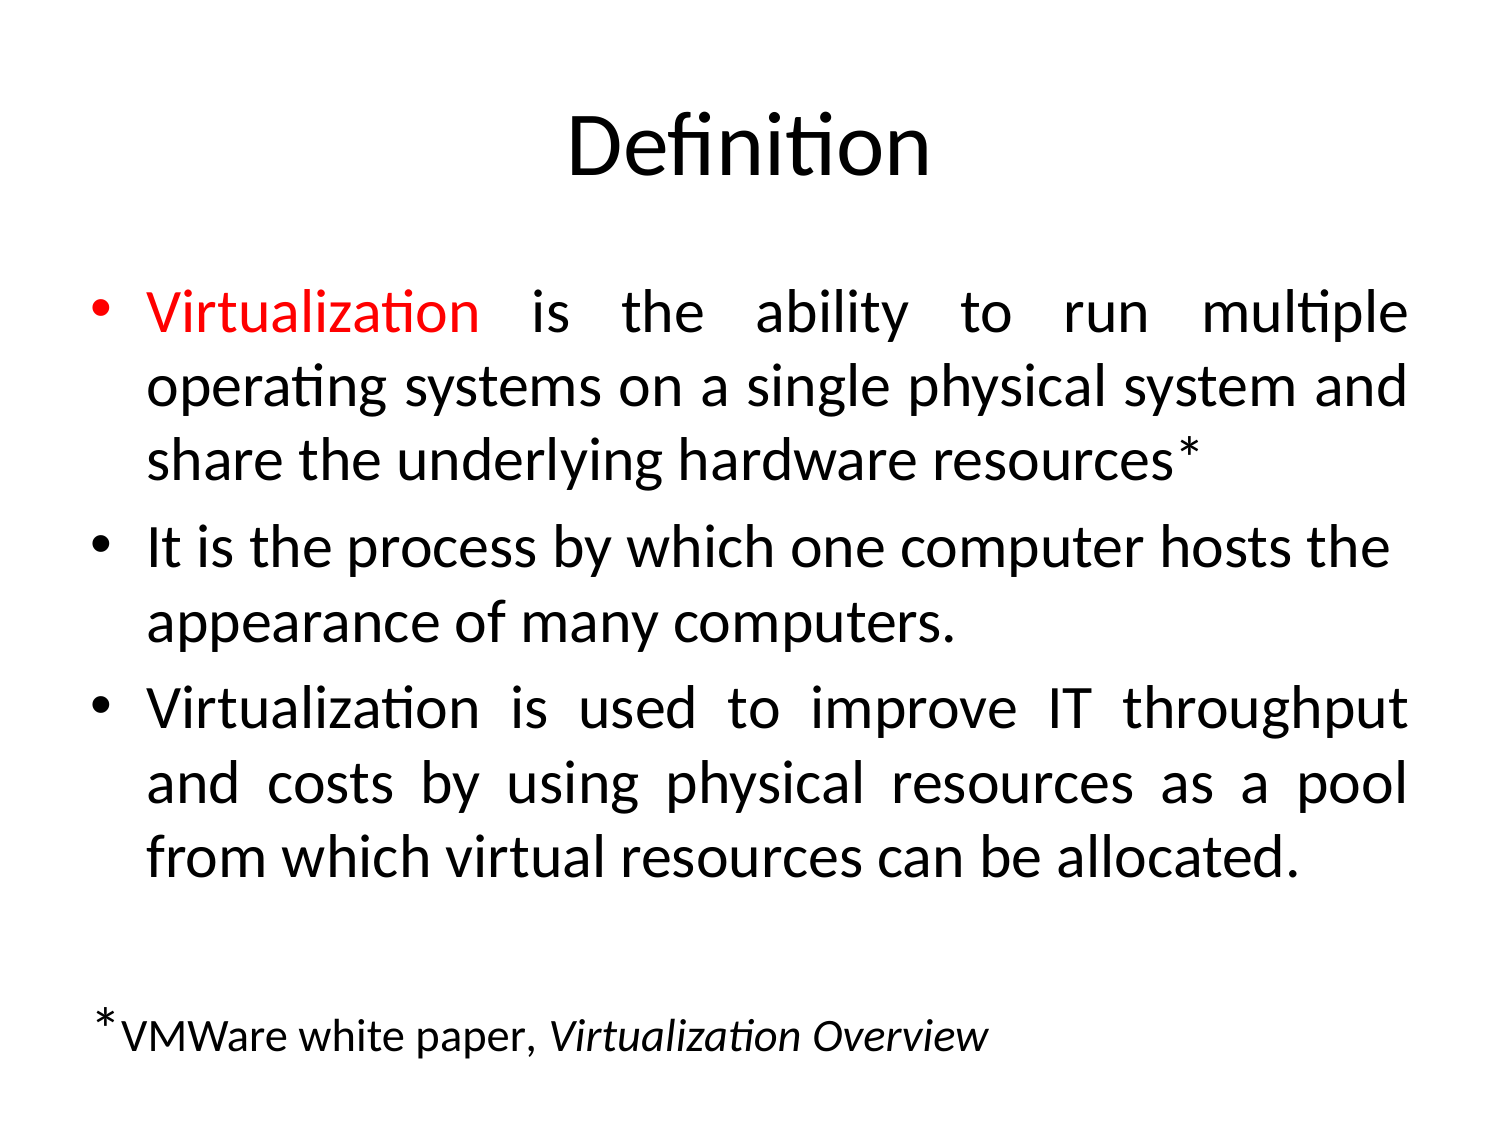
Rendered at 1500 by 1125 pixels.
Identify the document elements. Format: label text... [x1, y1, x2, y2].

title Definition [75, 45, 1425, 233]
list Virtualization is the ability to run multiple operating systems on a single physical system and share the underlying hardware resources* It is the process by which one computer hosts the appearance of many computers. Virtualization is used to improve IT throughput and costs by using physical resources as a pool from which virtual resources can be allocated. *VMWare white paper, Virtualization Overview [75, 262, 1425, 1072]
